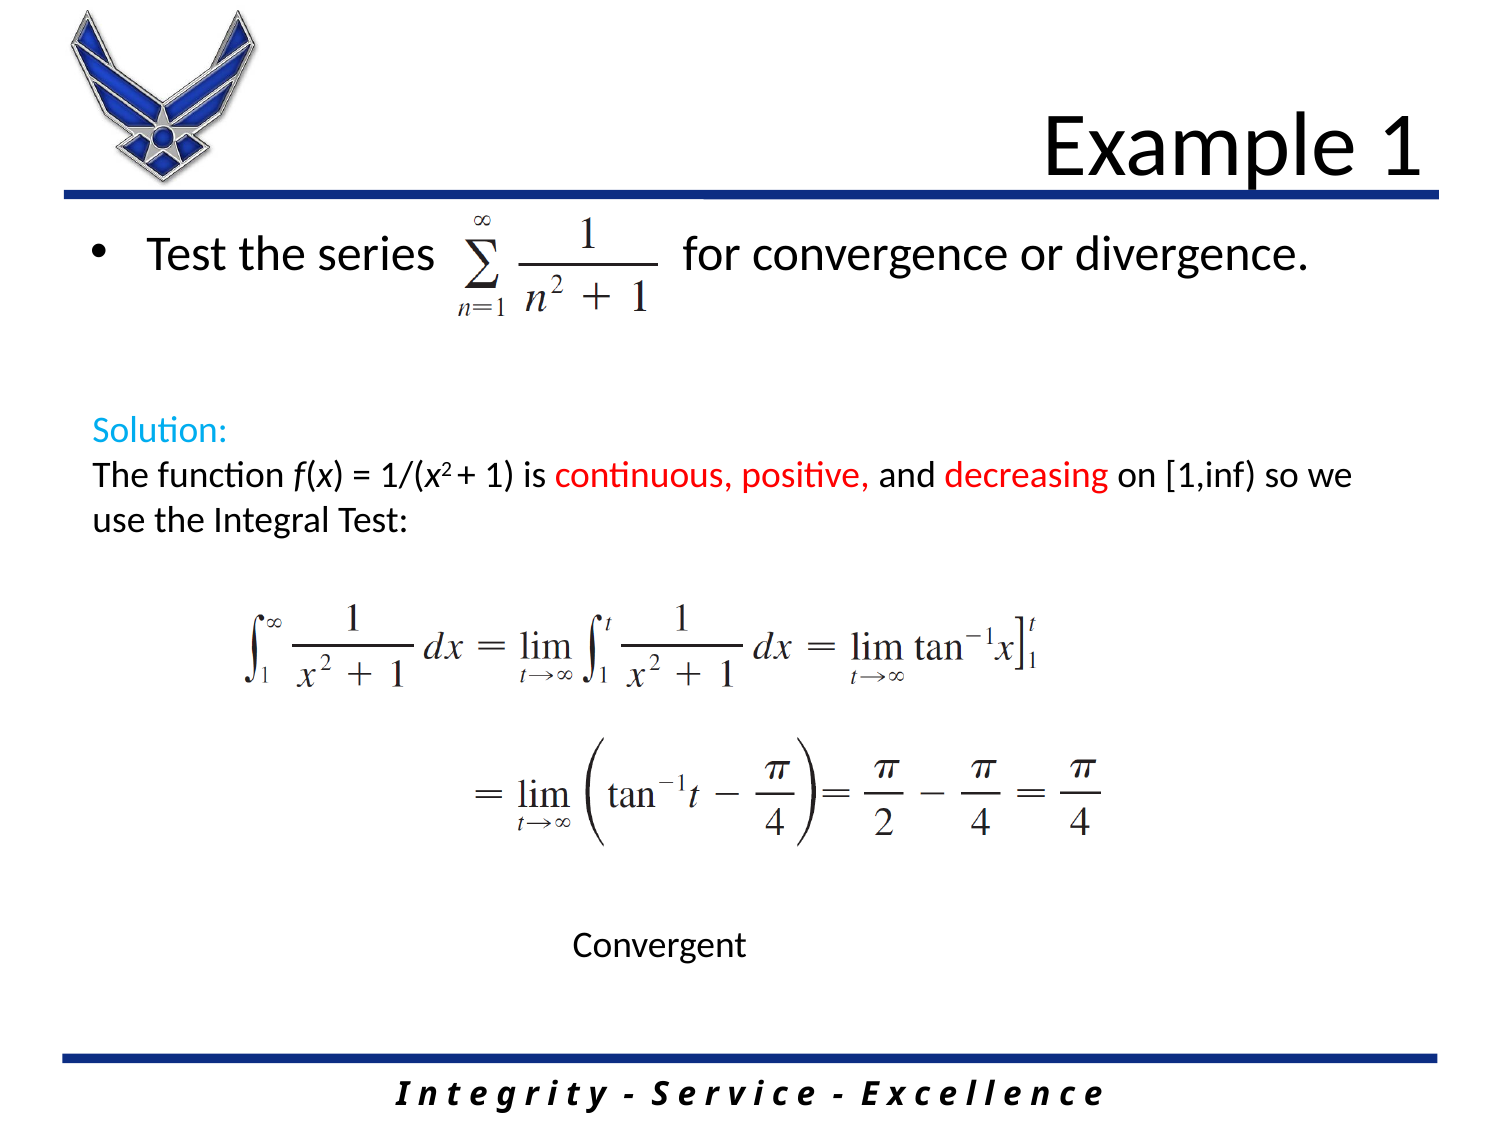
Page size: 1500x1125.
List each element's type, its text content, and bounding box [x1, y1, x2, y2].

text_box Solution: The function f (x) = 1/(x2 + 1) is continuous, positive, and decreasing on [1,inf) so we use the Integral Test: [77, 398, 1391, 593]
picture [449, 205, 664, 326]
picture [232, 592, 799, 692]
picture [65, 5, 261, 188]
picture [474, 732, 1004, 849]
picture [806, 603, 1042, 688]
list Test the series for convergence or divergence. [75, 212, 1425, 367]
text_box Convergent [558, 912, 762, 973]
picture [1012, 754, 1108, 837]
title Example 1 [270, 45, 1440, 233]
